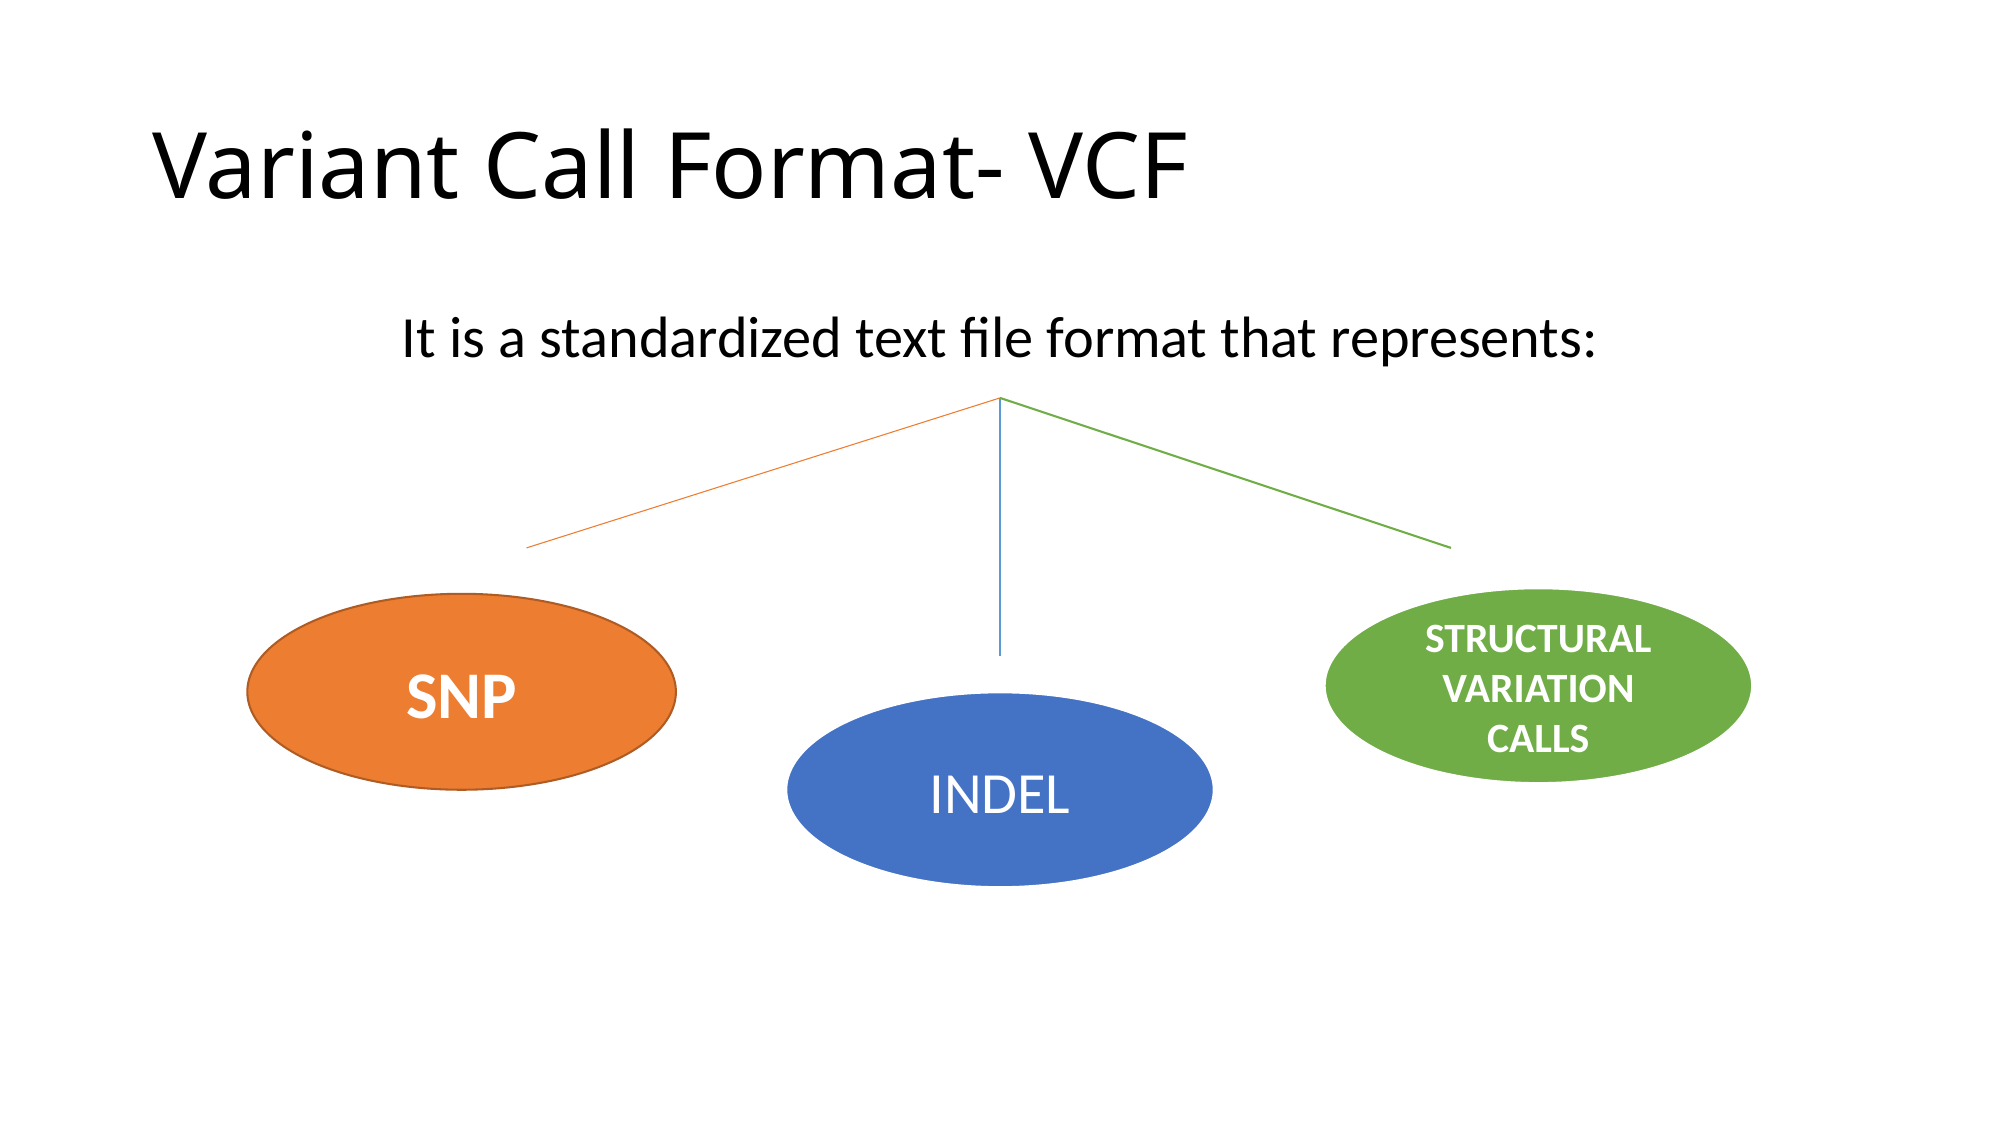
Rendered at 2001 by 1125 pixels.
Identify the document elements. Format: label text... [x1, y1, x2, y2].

text_box INDEL [784, 690, 1216, 890]
list It is a standardized text file format that represents: [137, 299, 1863, 1014]
text_box STRUCTURAL VARIATION CALLS [1322, 586, 1755, 786]
text_box SNP [246, 592, 677, 791]
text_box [999, 397, 1451, 548]
title Variant Call Format- VCF [137, 59, 1863, 278]
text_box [526, 397, 999, 548]
